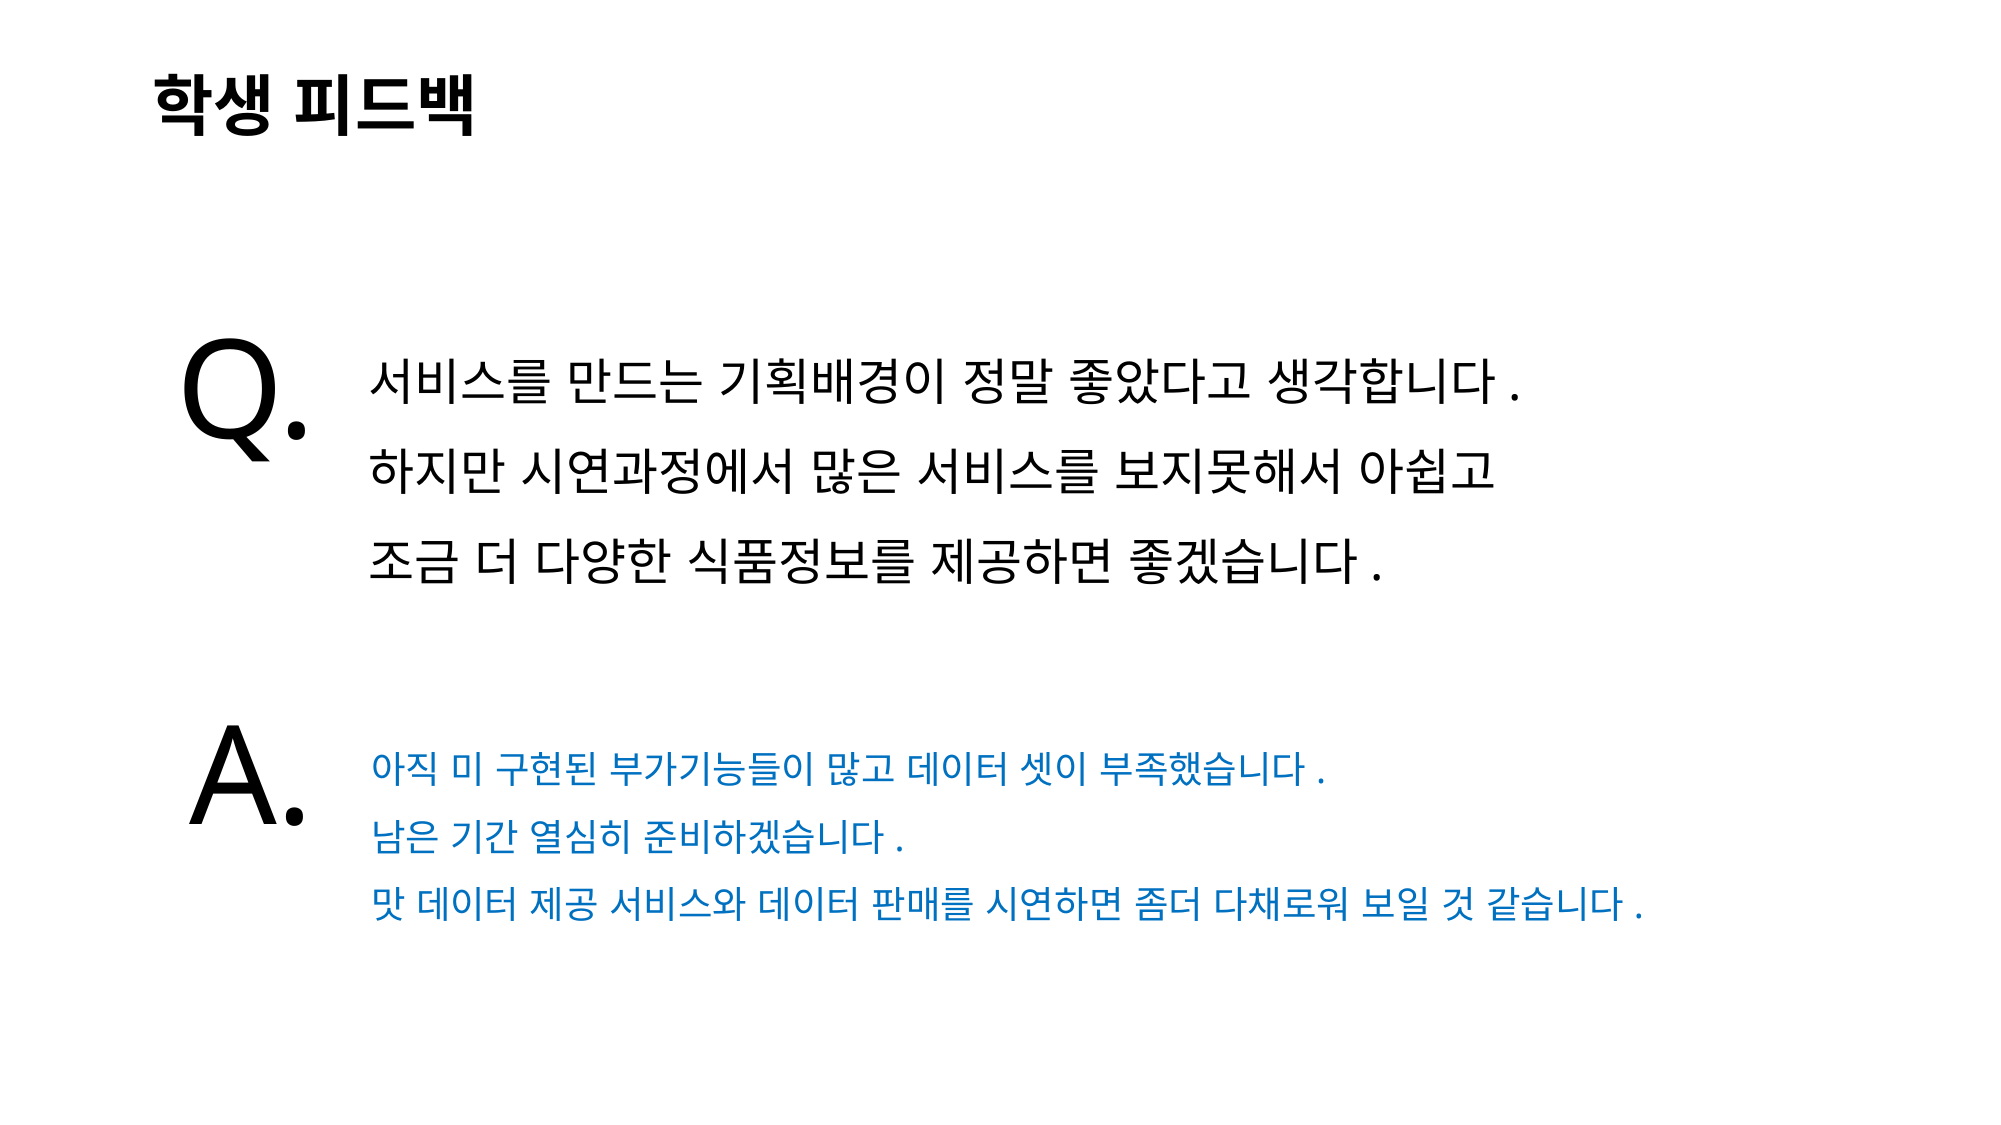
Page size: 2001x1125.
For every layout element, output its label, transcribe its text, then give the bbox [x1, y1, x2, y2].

text_box Q. [161, 293, 330, 474]
text_box 서비스를 만드는 기획배경이 정말 좋았다고 생각합니다. 하지만 시연과정에서 많은 서비스를 보지못해서 아쉽고 조금 더 다양한 식품정보를 제공하면 좋겠습니다. [353, 313, 1899, 688]
title 학생 피드백 [137, 0, 1863, 218]
text_box A. [174, 680, 329, 860]
text_box 아직 미 구현된 부가기능들이 많고 데이터 셋이 부족했습니다. 남은 기간 열심히 준비하겠습니다. 맛 데이터 제공 서비스와 데이터 판매를 시연하면 좀더 다채로워 보일 것 같습니다. [356, 716, 1966, 934]
